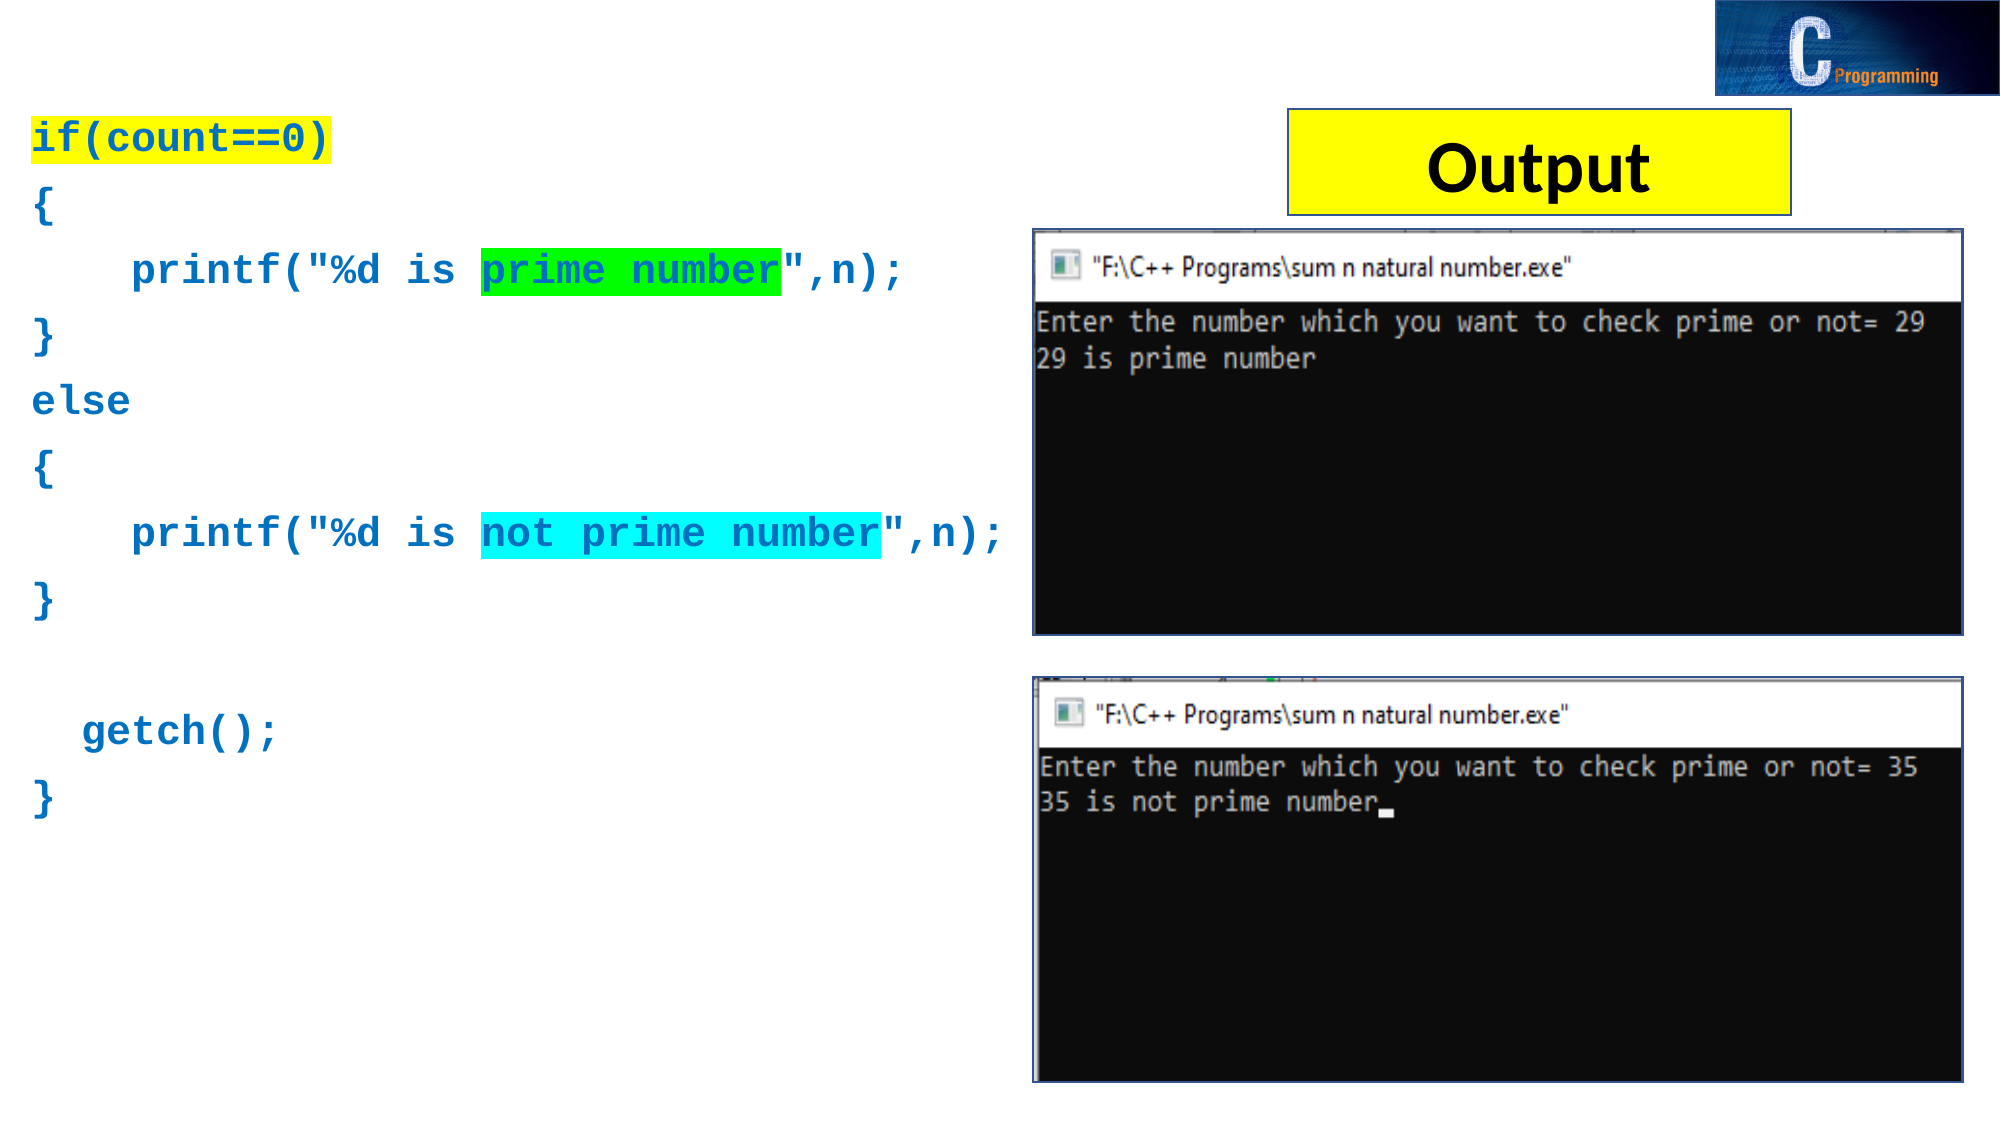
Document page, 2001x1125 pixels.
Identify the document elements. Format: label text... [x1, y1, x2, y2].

text_box [1032, 228, 1964, 636]
text_box [1715, 0, 2000, 96]
text_box [1032, 676, 1964, 1083]
text_box if(count==0) { printf("%d is prime number",n); } else { printf("%d is not prime number",n); } getch(); } [16, 36, 1925, 1092]
text_box Output [1287, 108, 1792, 216]
